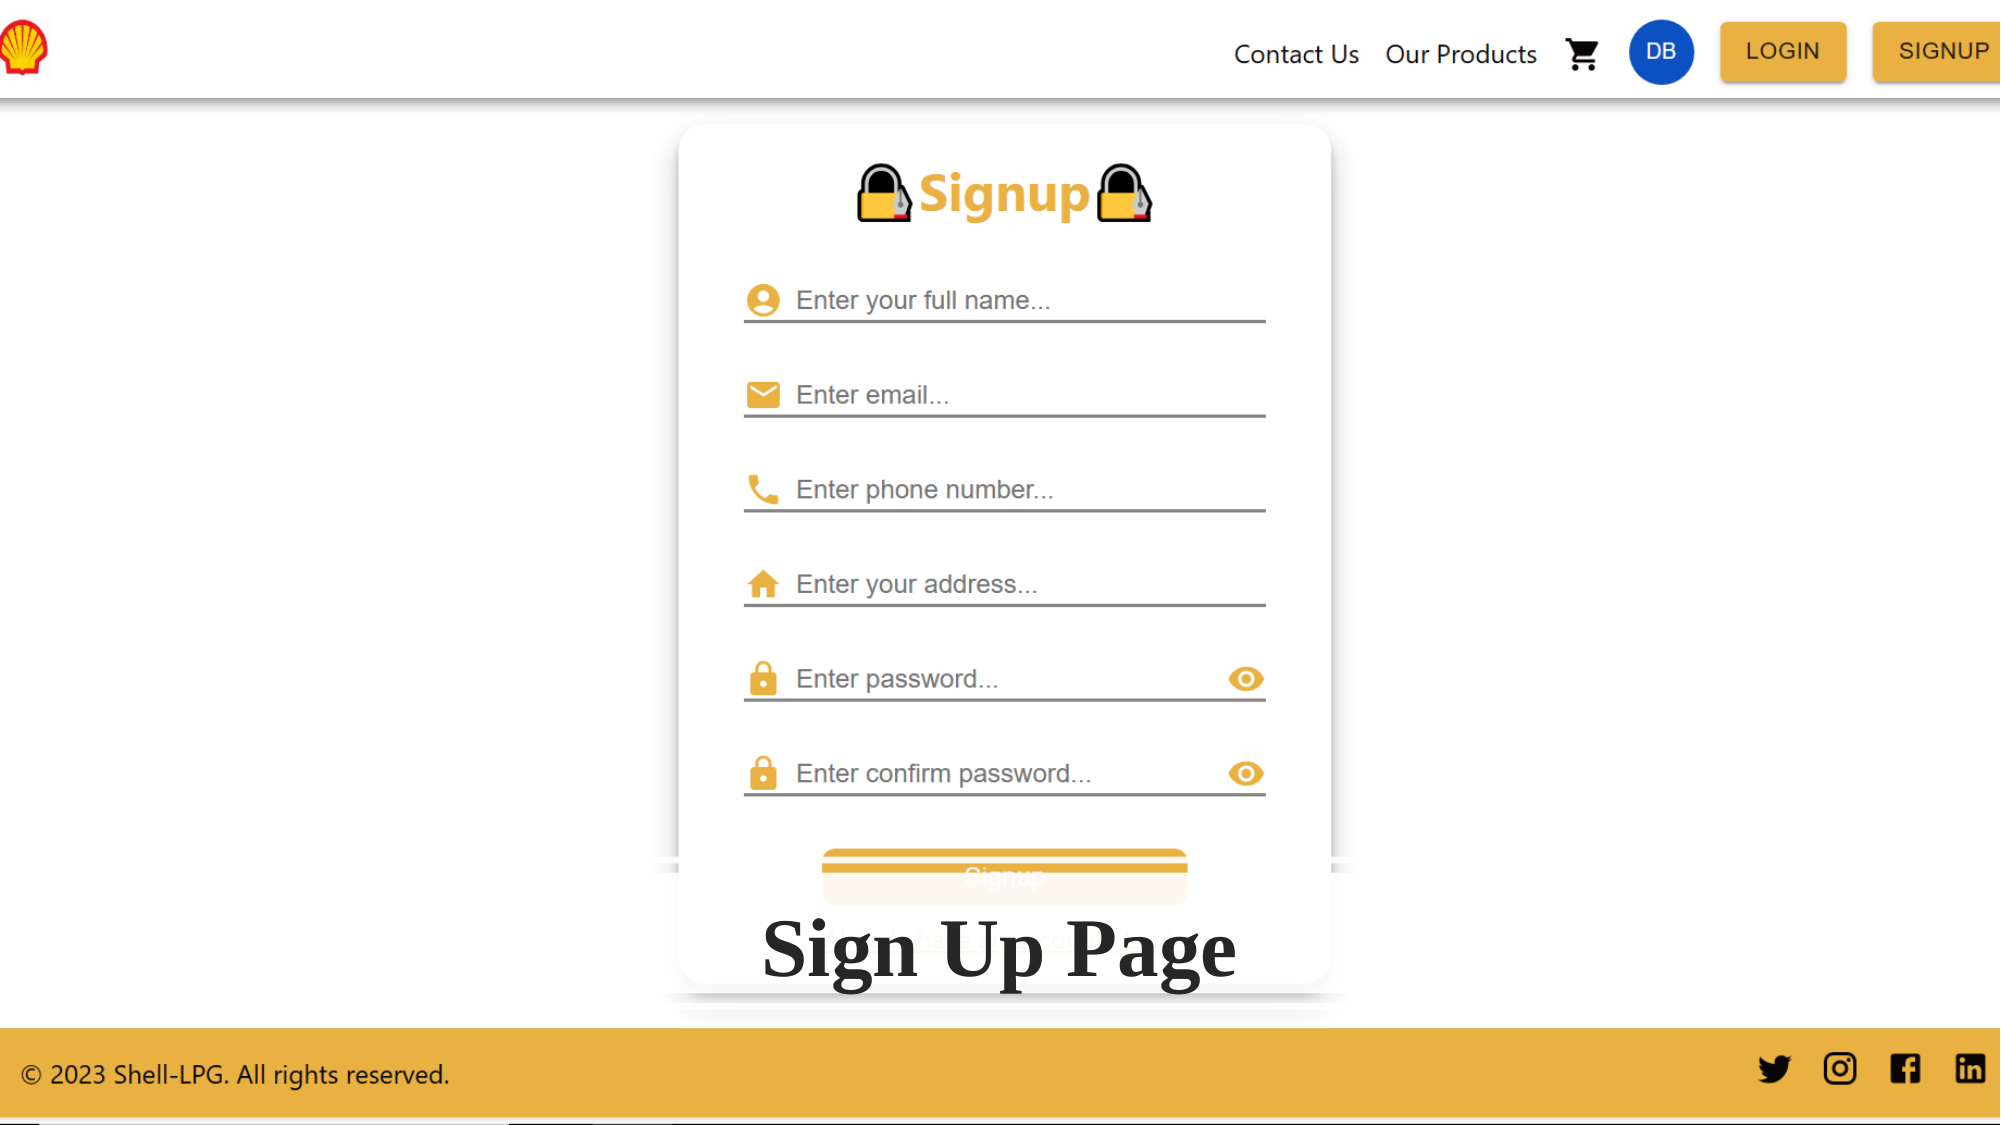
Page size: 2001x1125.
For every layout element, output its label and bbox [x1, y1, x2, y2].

list [0, 0, 2000, 859]
list [0, 860, 2000, 1006]
list [0, 1007, 2000, 1125]
text_box [1619, 14, 1693, 86]
